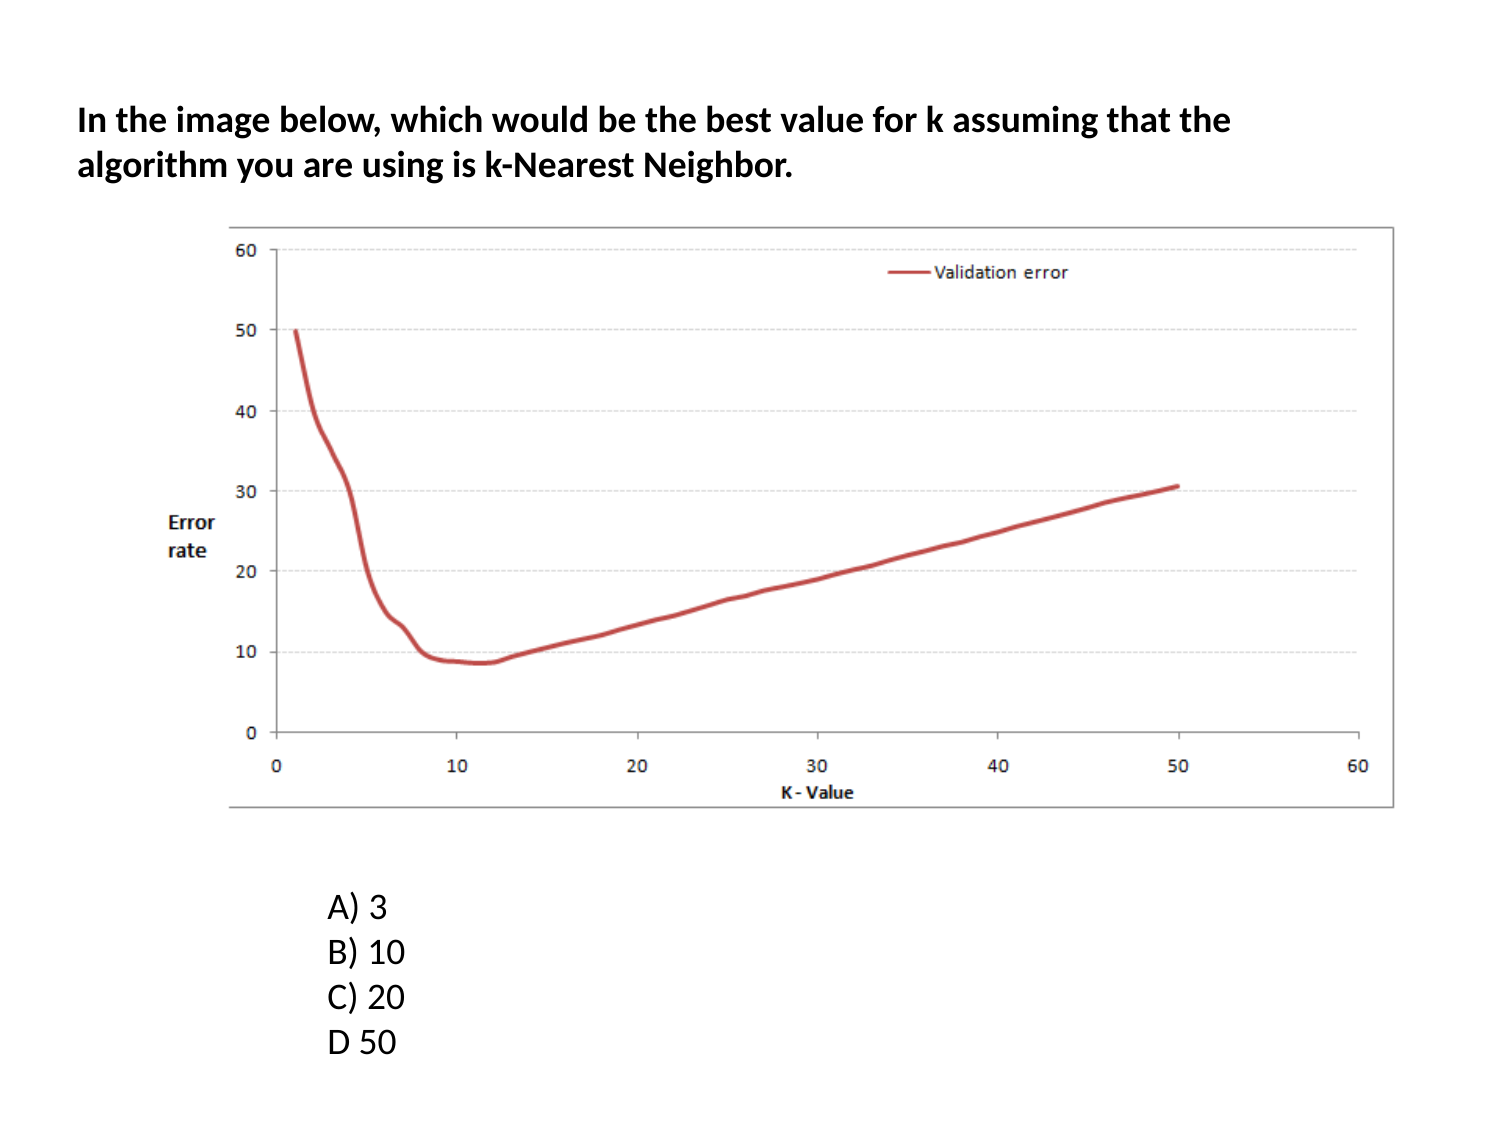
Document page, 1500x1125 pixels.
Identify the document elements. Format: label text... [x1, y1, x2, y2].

text_box A) 3 B) 10 C) 20 D 50 [312, 874, 1063, 1070]
text_box In the image below, which would be the best value for k assuming that the algorithm you are using is k-Nearest Neighbor. [62, 87, 1350, 193]
picture [137, 224, 1396, 810]
